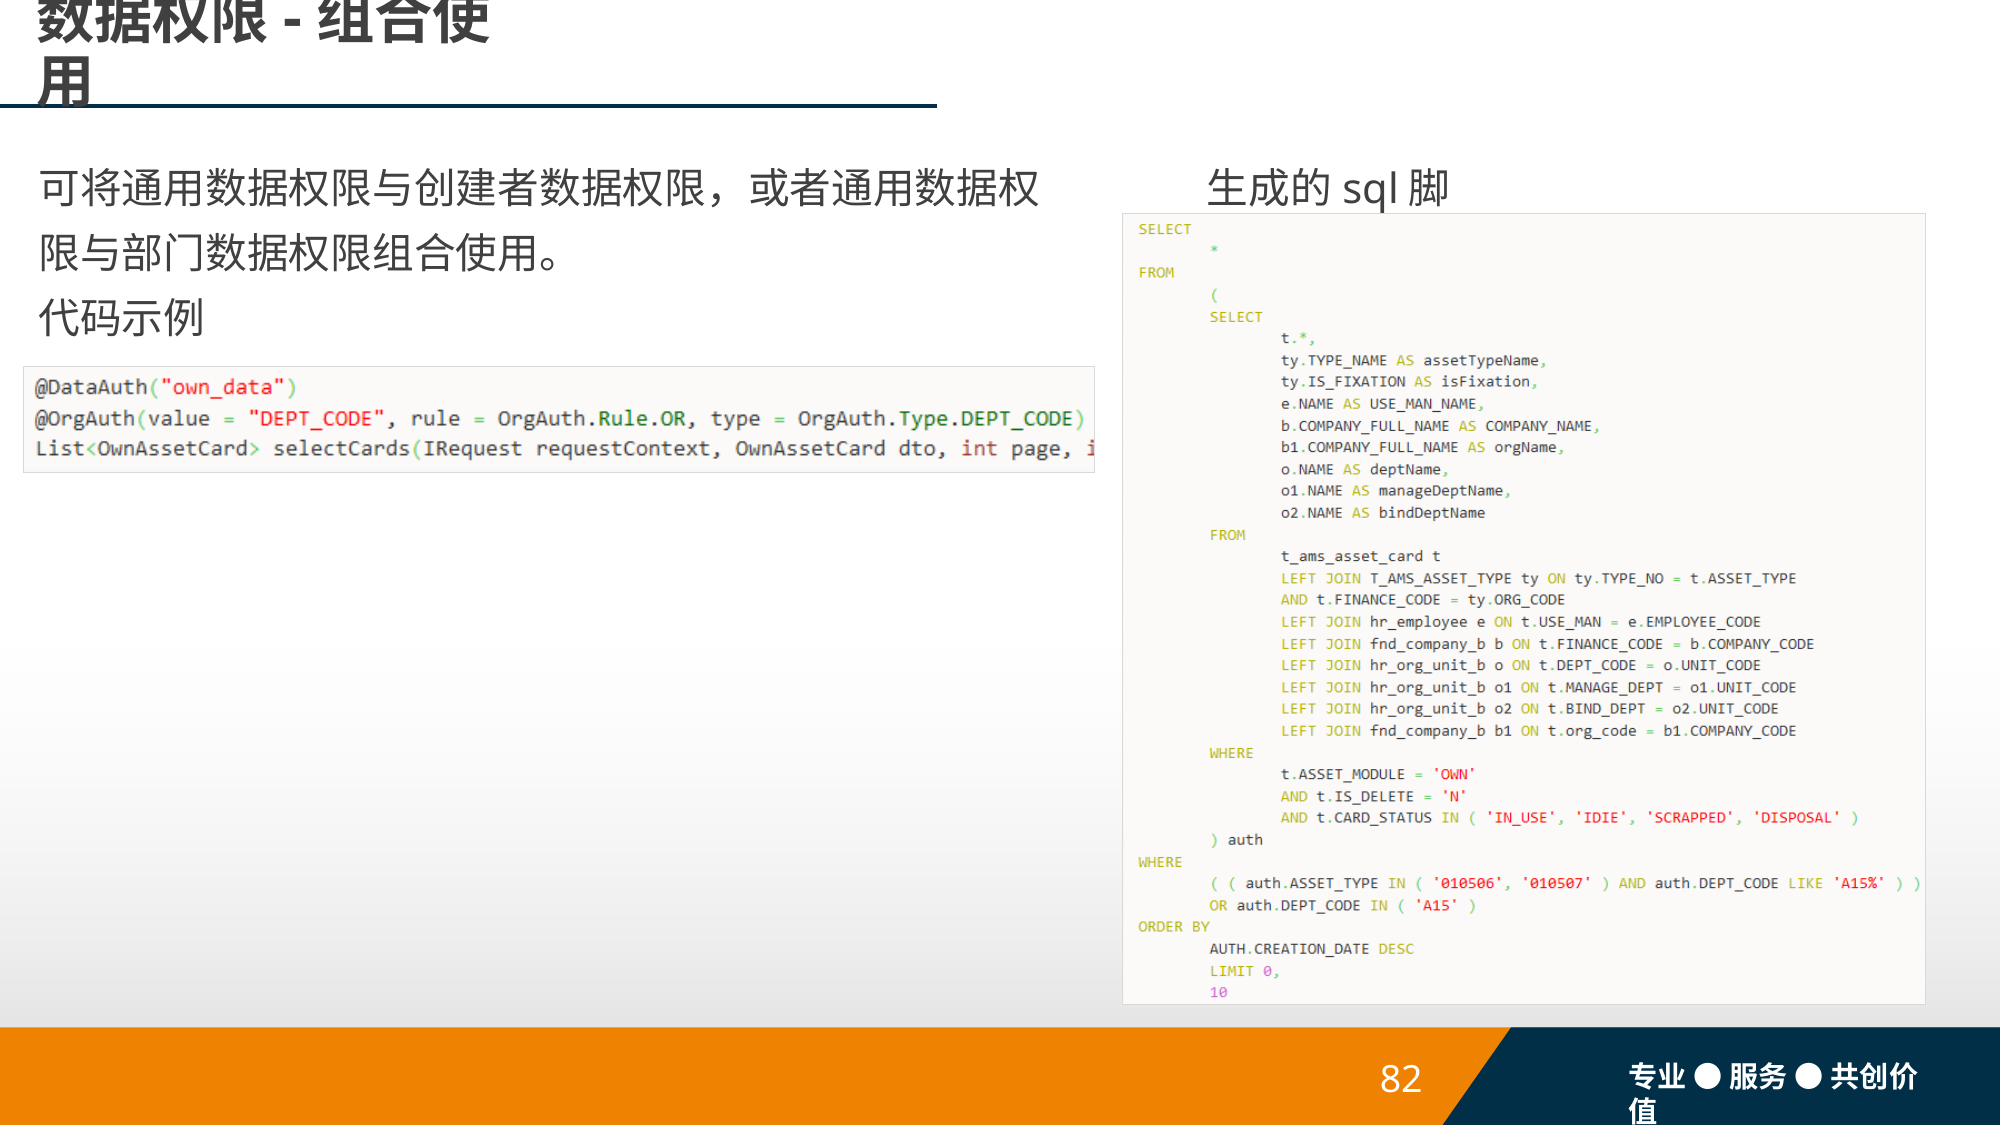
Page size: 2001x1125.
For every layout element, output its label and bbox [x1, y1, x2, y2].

title [23, 13, 545, 90]
subtitle [23, 139, 1095, 366]
picture [23, 366, 1095, 473]
picture [1122, 213, 1926, 1005]
text_box [1192, 139, 1498, 213]
